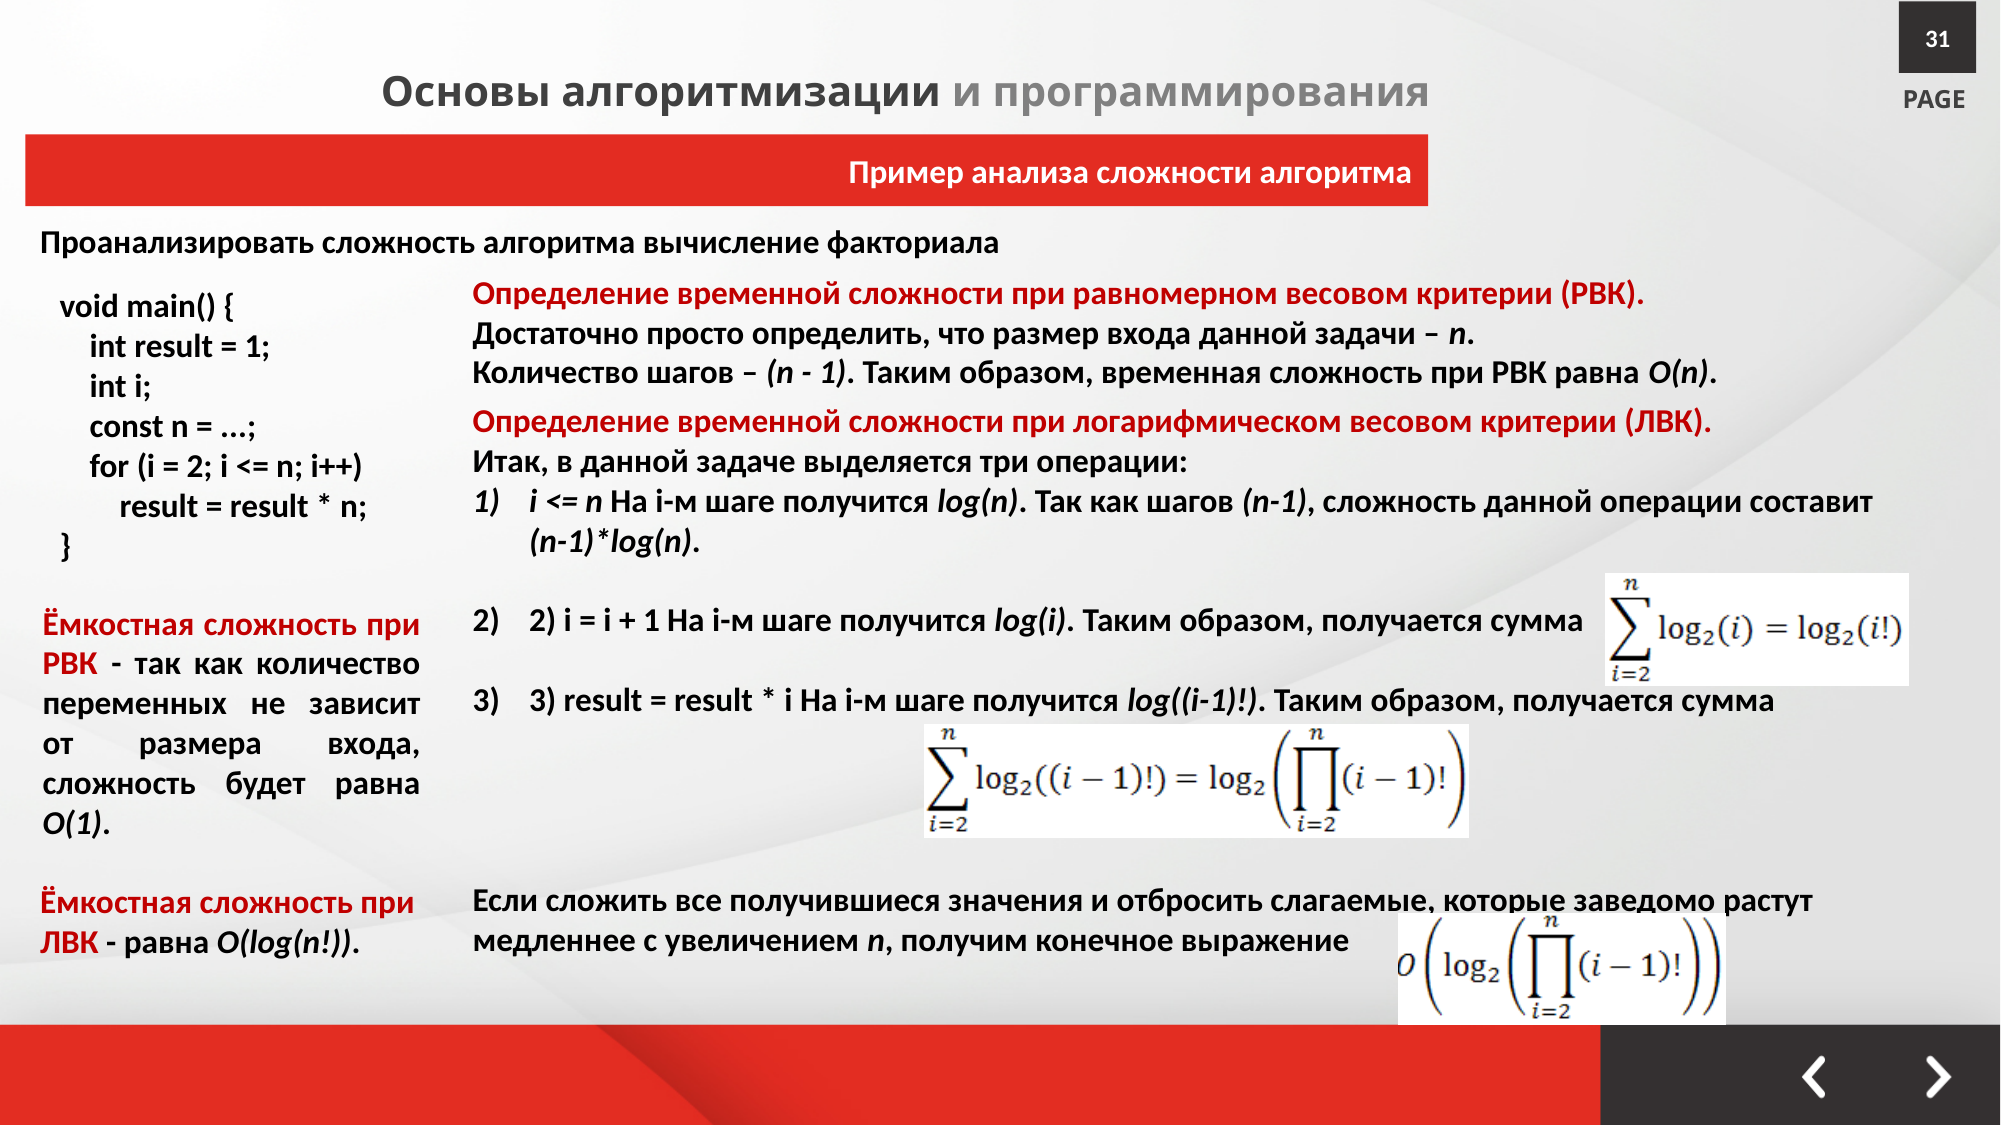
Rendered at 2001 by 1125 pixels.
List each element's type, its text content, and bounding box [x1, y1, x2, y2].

text_box Ёмкостная сложность при ЛВК - равна O(log(n!)). [25, 872, 446, 968]
text_box Проанализировать сложность алгоритма вычисление факториала [25, 213, 1960, 268]
text_box 31 [1897, 0, 1978, 75]
text_box PAGE [1887, 76, 1992, 122]
text_box Определение временной сложности при равномерном весовом критерии (РВК). Достаточно просто определить, что размер входа данной задачи – n. Количество шагов – (n - 1). Таким образом, временная сложность при РВК равна O(n). [457, 263, 1905, 391]
picture [0, 0, 2001, 1125]
text_box Основы алгоритмизации и программирования [272, 57, 1446, 123]
subtitle Пример анализа сложности алгоритма [25, 134, 1429, 207]
text_box Ёмкостная сложность при РВК - так как количество переменных не зависит от размера входа, сложность будет равна O(1). [27, 594, 436, 849]
text_box void main() { int result = 1; int i; const n = ...; for (i = 2; i <= n; i++) result = result * n; } [44, 277, 391, 572]
text_box Определение временной сложности при логарифмическом весовом критерии (ЛВК). Итак, в данной задаче выделяется три операции: i <= n На i-м шаге получится log(n). Так как шагов (n-1), сложность данной операции составит (n-1)*log(n). 2) i = i + 1 На i-м шаге получится log(i). Таким образом, получается сумма 3) result = result * i На i-м шаге получится log((i-1)!). Таким образом, получается сумма Если сложить все получившиеся значения и отбросить слагаемые, которые заведомо растут медленнее с увеличением n, получим конечное выражение [457, 391, 1931, 966]
